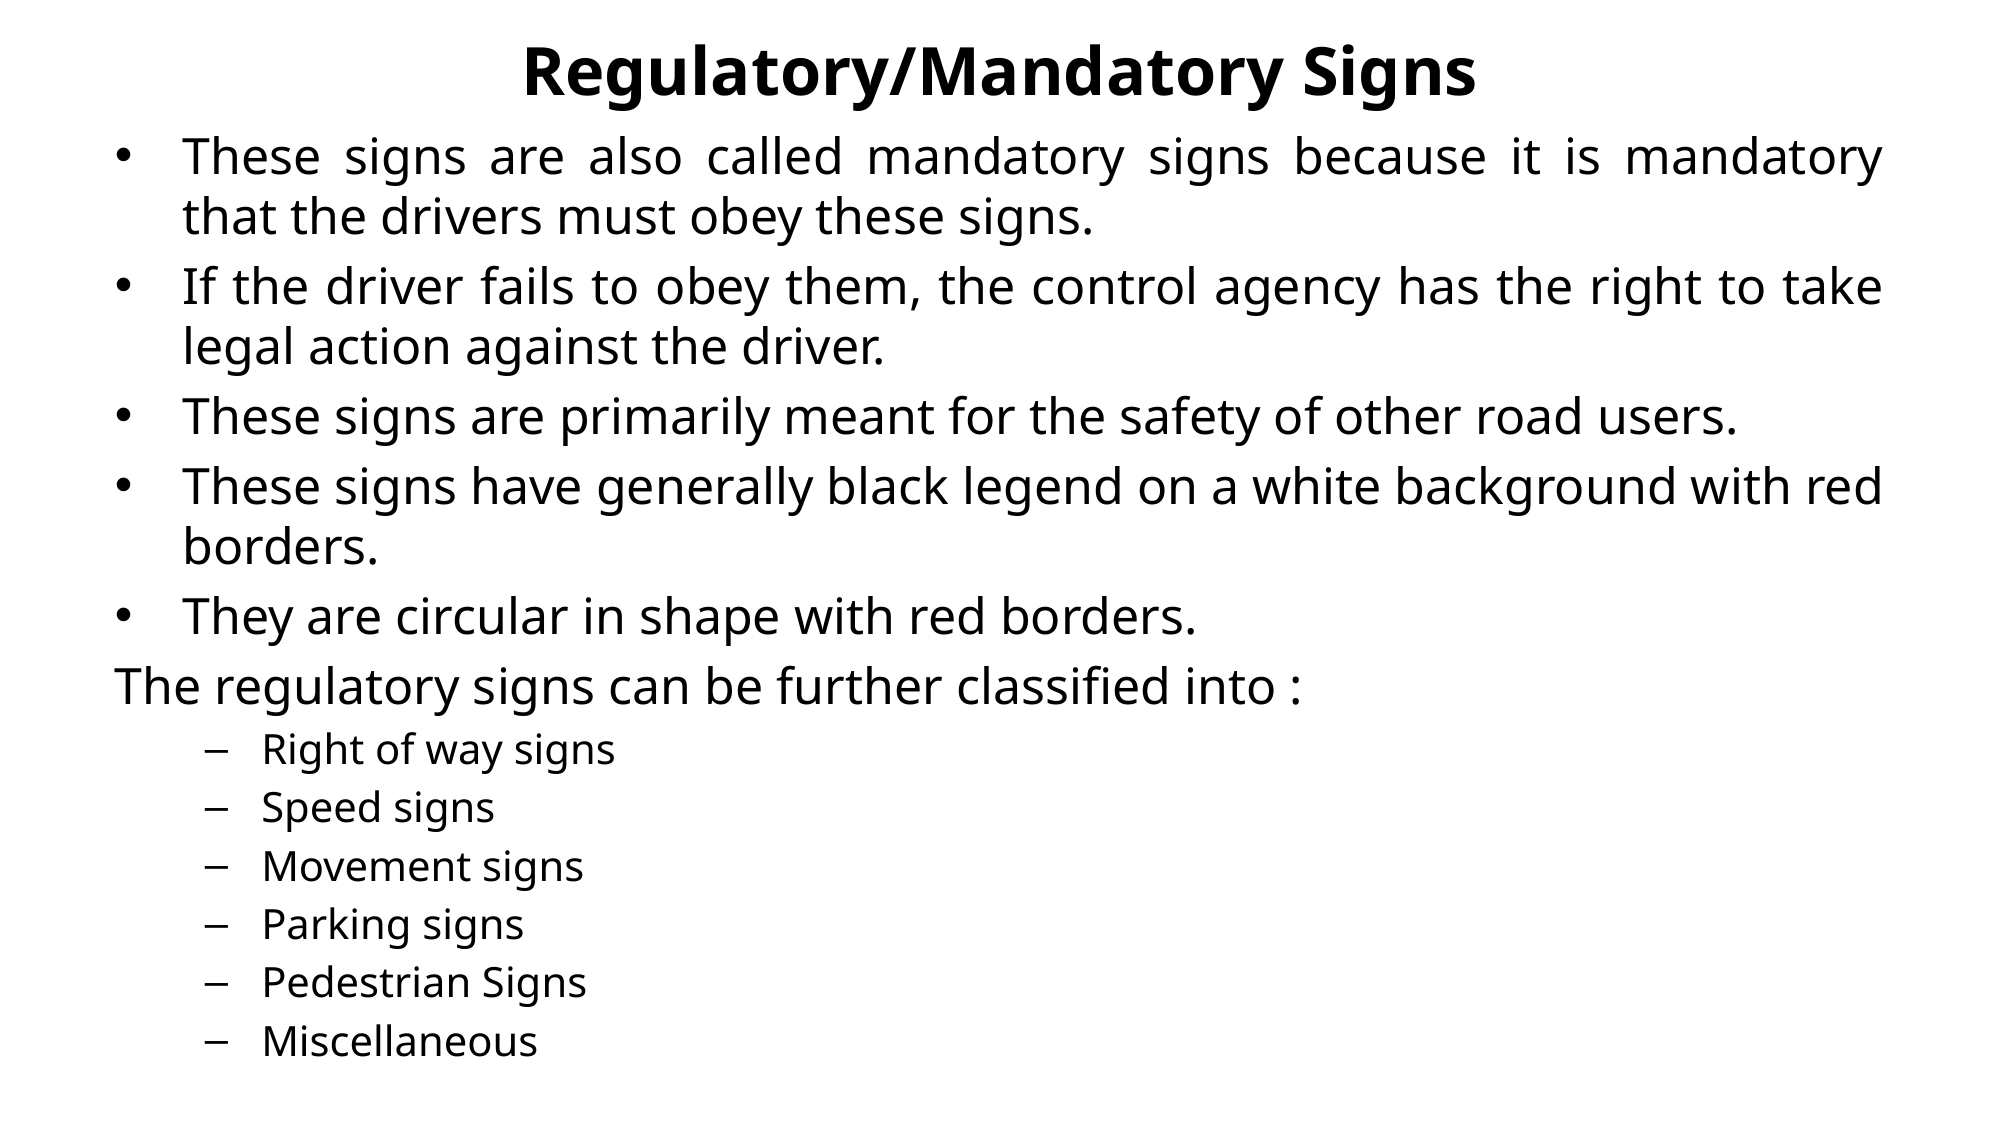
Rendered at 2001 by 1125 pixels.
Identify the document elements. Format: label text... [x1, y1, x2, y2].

title Regulatory/Mandatory Signs [99, 19, 1900, 117]
list These signs are also called mandatory signs because it is mandatory that the drivers must obey these signs. If the driver fails to obey them, the control agency has the right to take legal action against the driver. These signs are primarily meant for the safety of other road users. These signs have generally black legend on a white background with red borders. They are circular in shape with red borders. The regulatory signs can be further classified into : Right of way signs Speed signs Movement signs Parking signs Pedestrian Signs Miscellaneous [99, 117, 1900, 1107]
